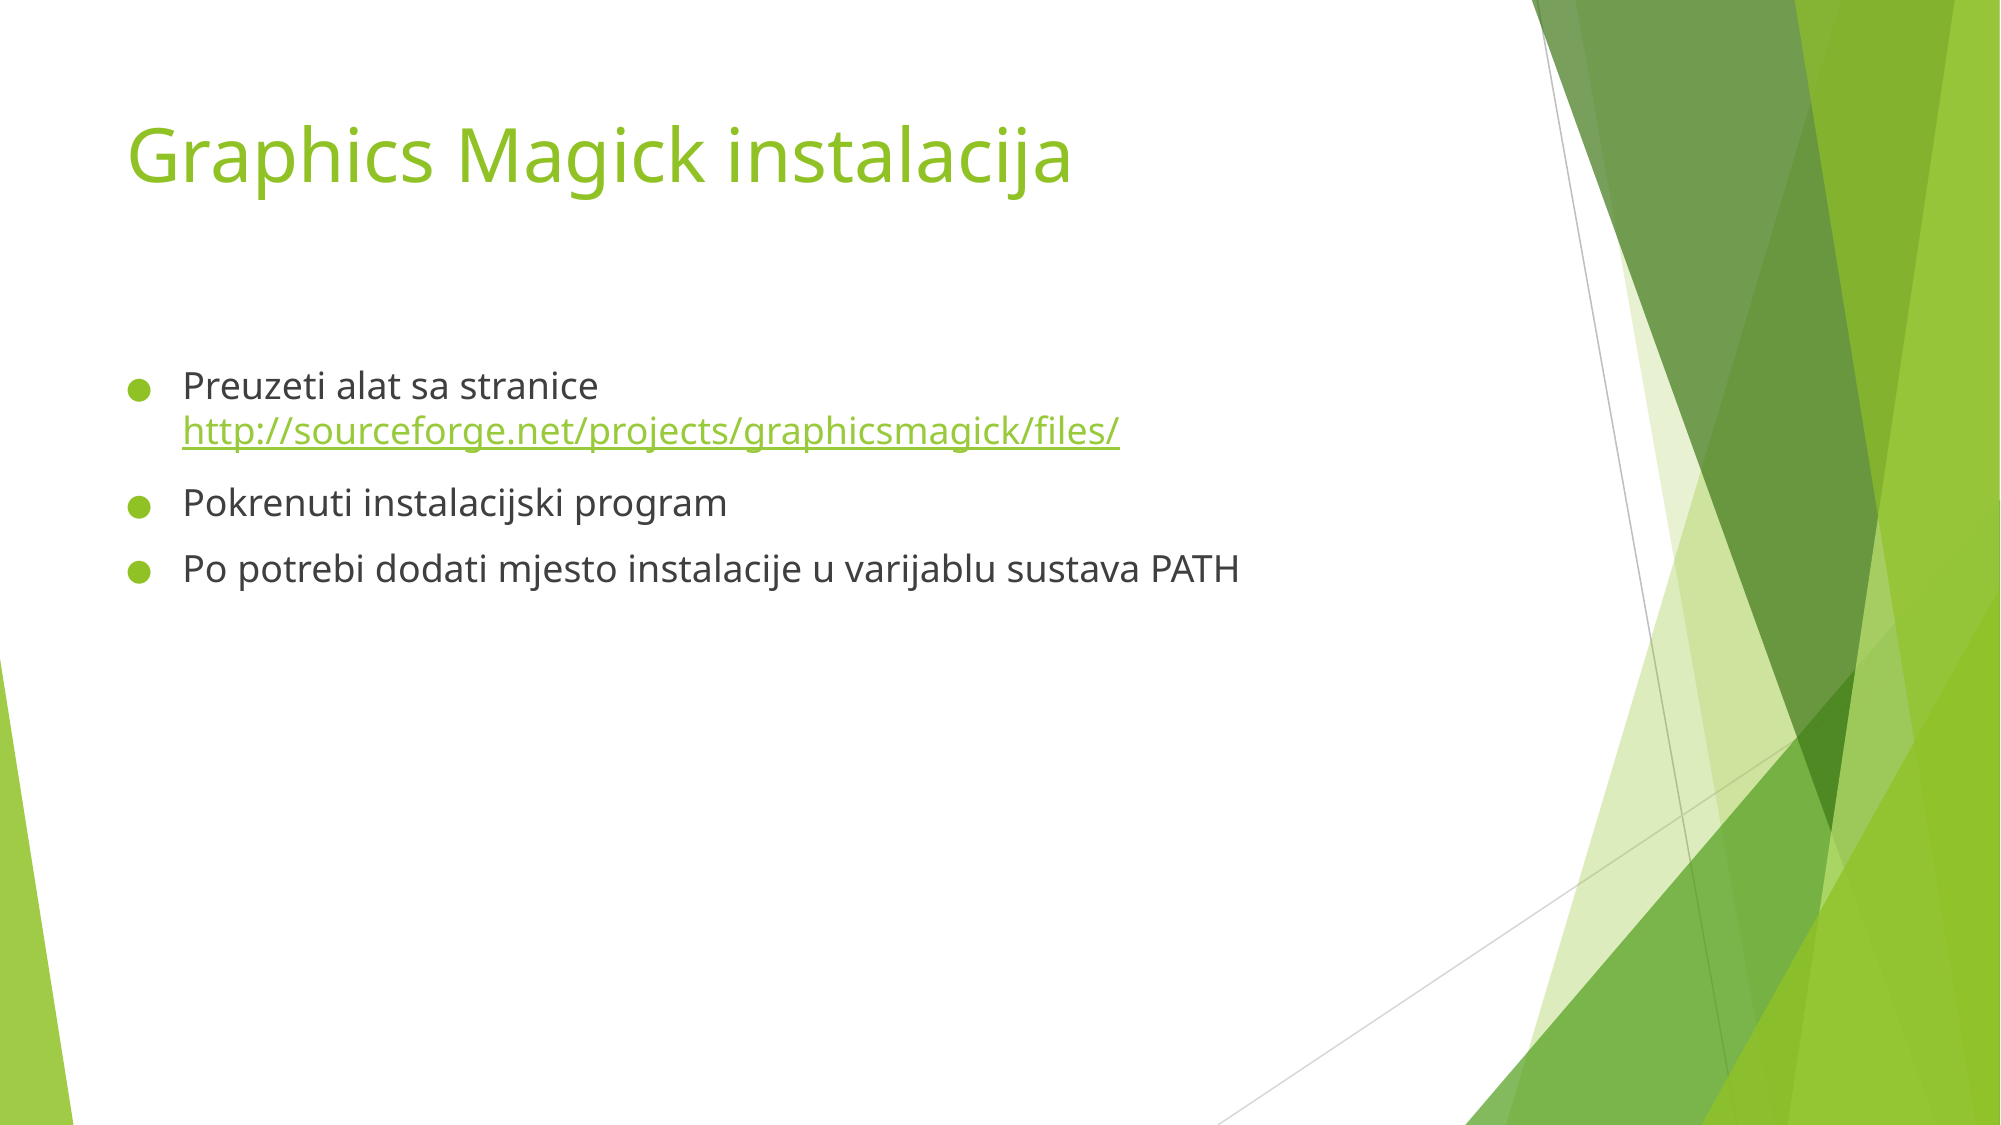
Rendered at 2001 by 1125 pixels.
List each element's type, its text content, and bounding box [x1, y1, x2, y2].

title Graphics Magick instalacija [111, 99, 1522, 317]
list Preuzeti alat sa stranice http://sourceforge.net/projects/graphicsmagick/files/ Pokrenuti instalacijski program Po potrebi dodati mjesto instalacije u varijablu sustava PATH [111, 354, 1522, 992]
